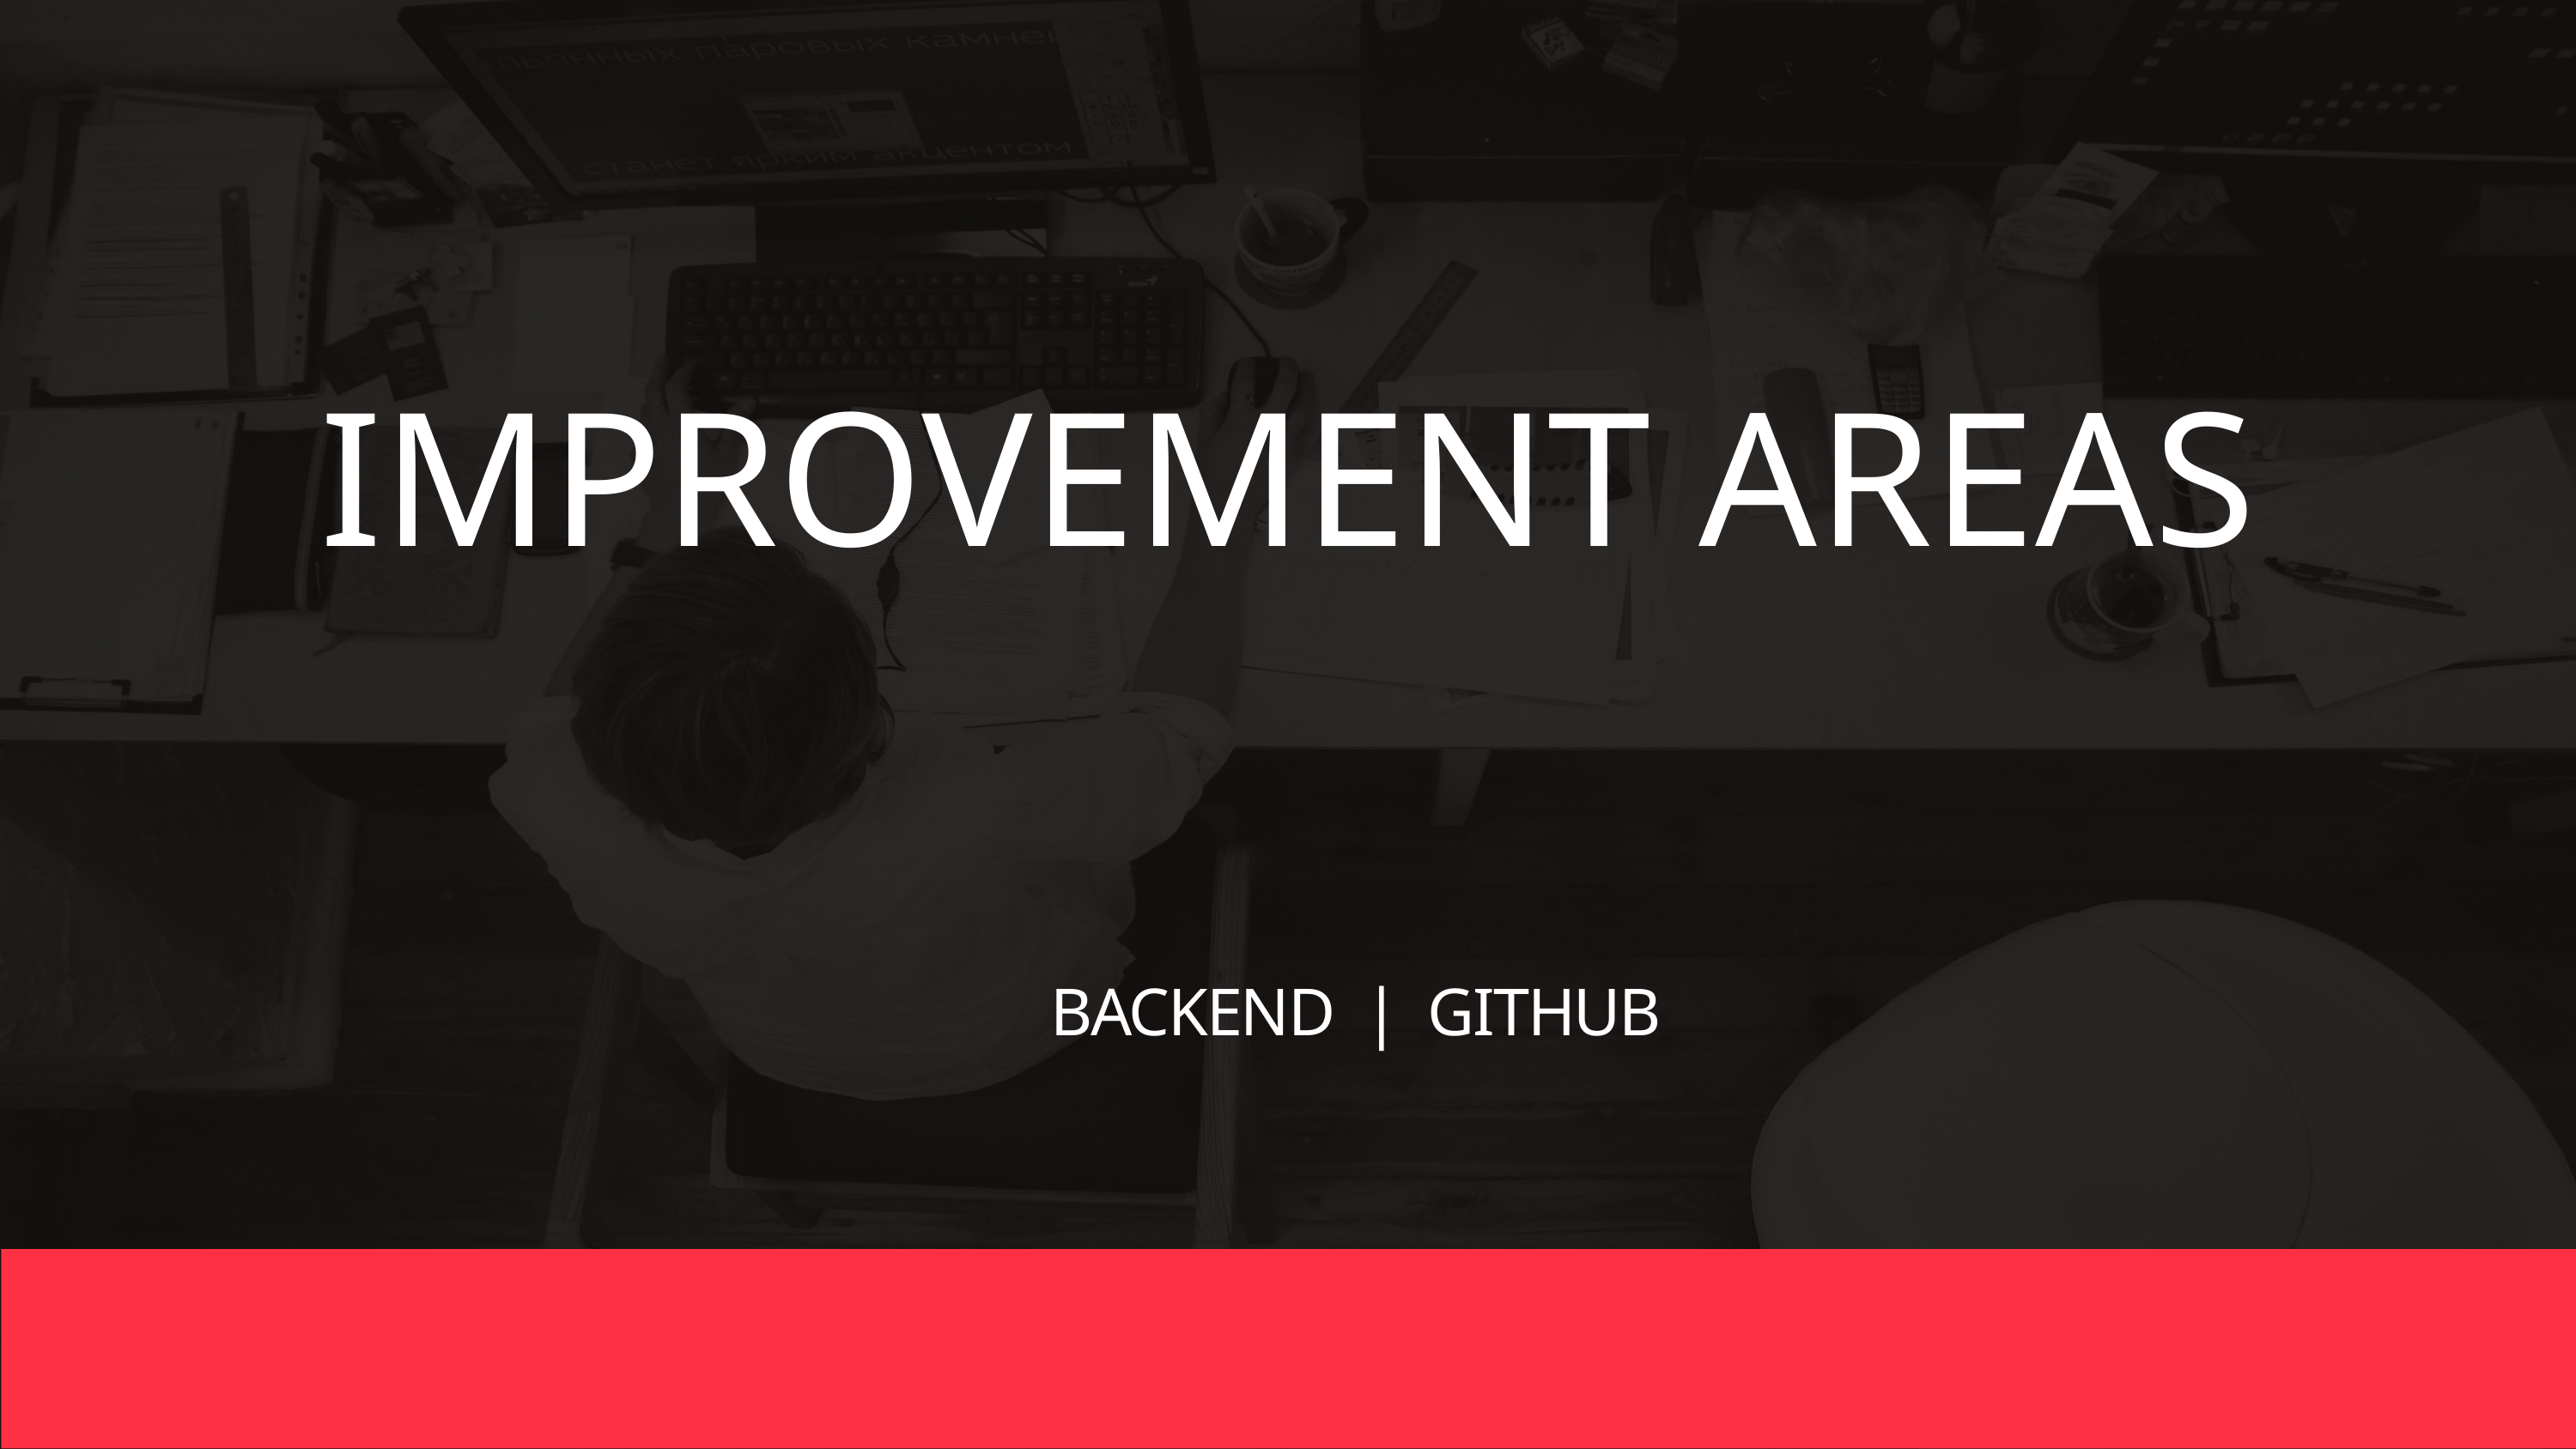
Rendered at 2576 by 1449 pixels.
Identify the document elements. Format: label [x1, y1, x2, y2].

text_box [311, 352, 2266, 1136]
picture [0, 0, 2576, 1449]
text_box [1, 1249, 2576, 1449]
